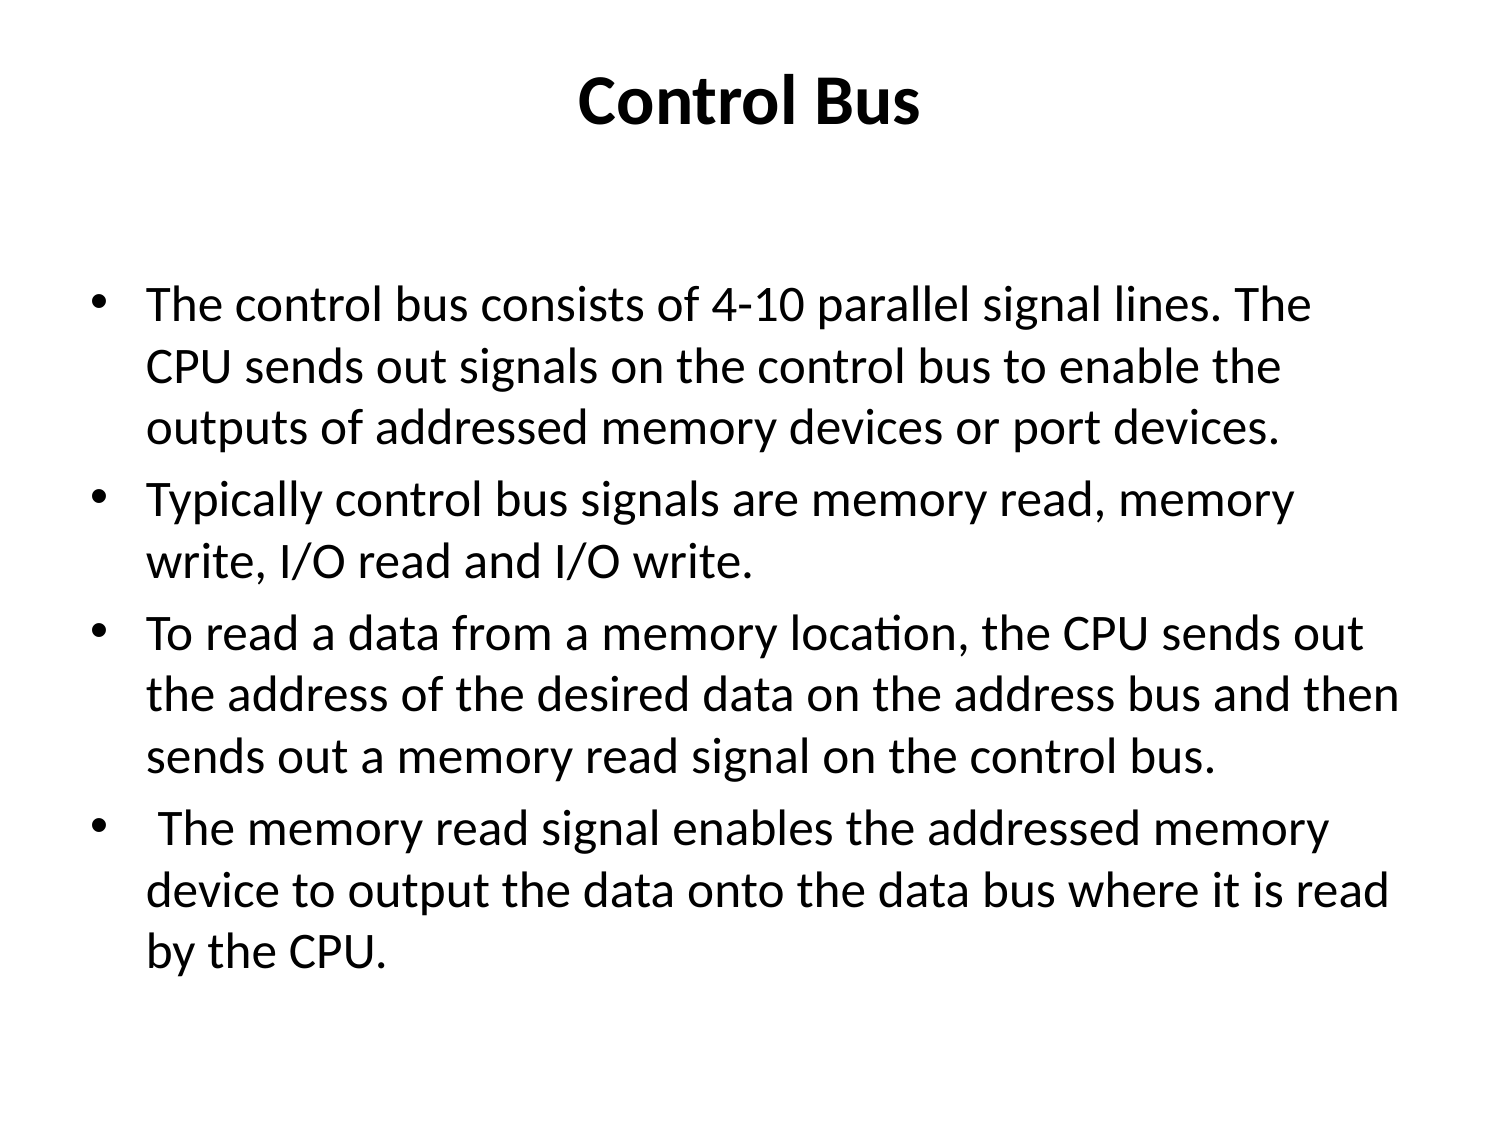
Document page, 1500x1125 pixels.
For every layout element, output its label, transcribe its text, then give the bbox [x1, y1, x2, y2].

title Control Bus [75, 45, 1425, 233]
list The control bus consists of 4-10 parallel signal lines. The CPU sends out signals on the control bus to enable the outputs of addressed memory devices or port devices. Typically control bus signals are memory read, memory write, I/O read and I/O write. To read a data from a memory location, the CPU sends out the address of the desired data on the address bus and then sends out a memory read signal on the control bus. The memory read signal enables the addressed memory device to output the data onto the data bus where it is read by the CPU. [75, 262, 1425, 1005]
